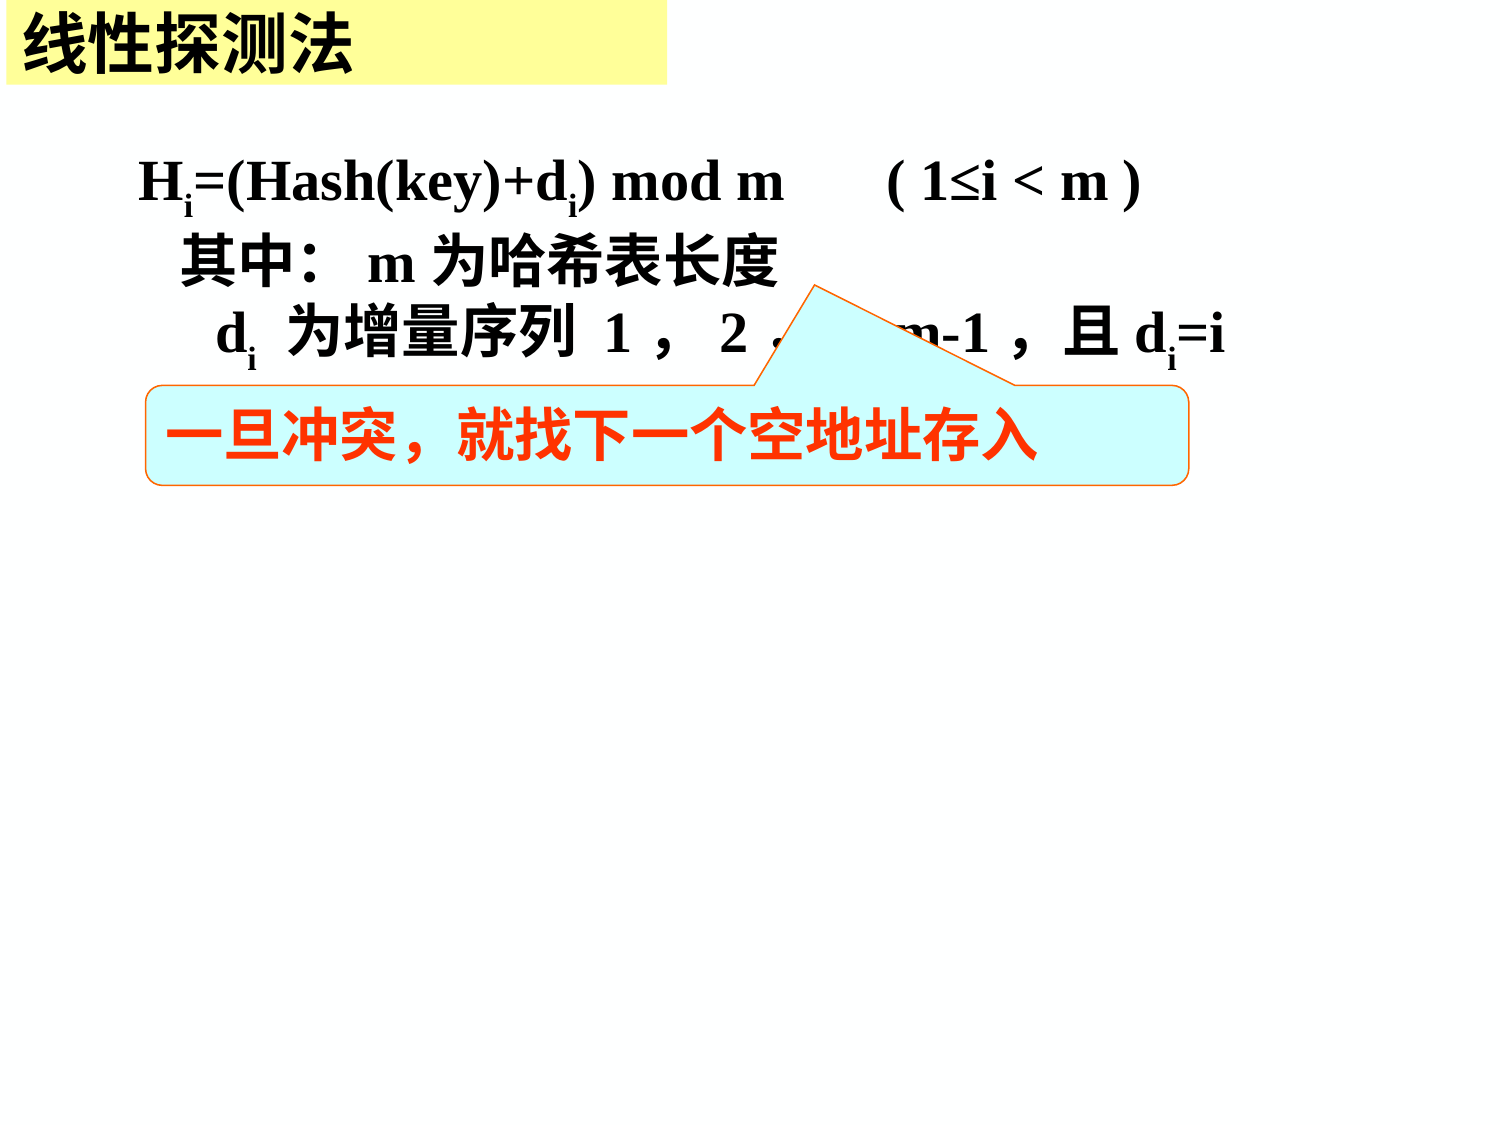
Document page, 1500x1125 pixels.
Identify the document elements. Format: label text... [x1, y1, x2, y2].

text_box Hi=(Hash(key)+di) mod m ( 1≤i < m ) 其中：m为哈希表长度 di 为增量序列 1，2，…m-1，且di=i [123, 134, 1341, 385]
text_box 线性探测法 [6, 0, 668, 85]
text_box 一旦冲突，就找下一个空地址存入 [145, 284, 1189, 486]
